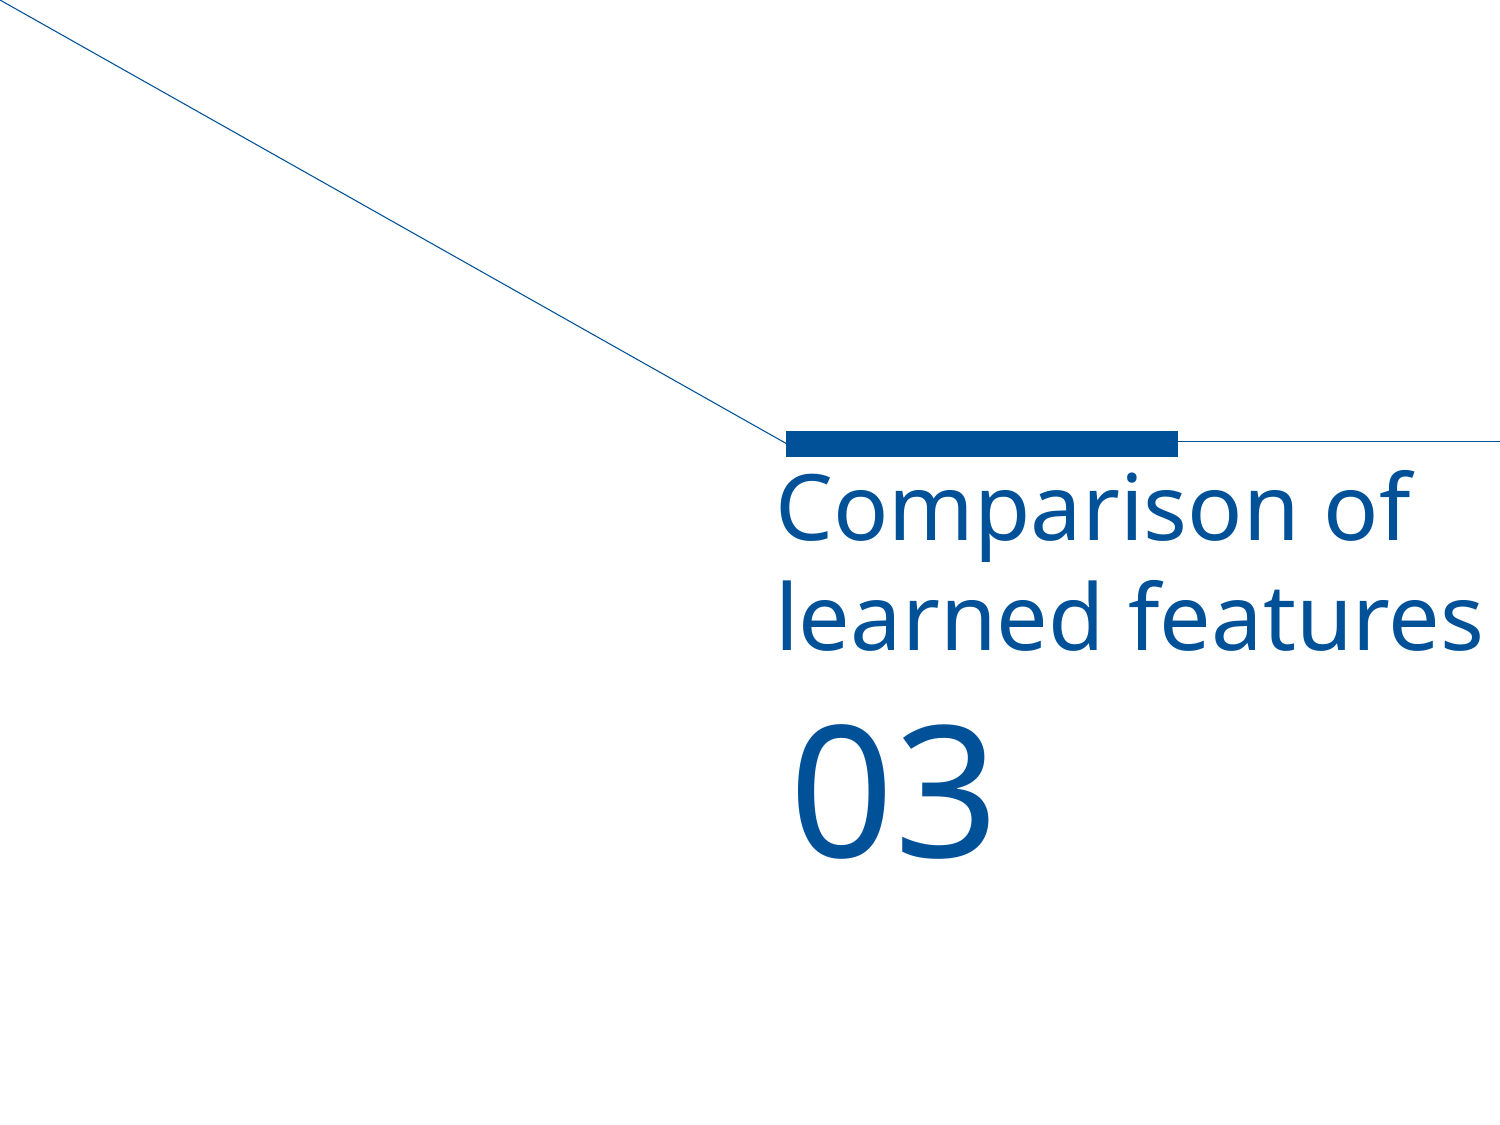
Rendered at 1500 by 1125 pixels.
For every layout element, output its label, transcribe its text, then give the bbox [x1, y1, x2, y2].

text_box Comparison of learned features [760, 445, 1500, 677]
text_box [0, 0, 1500, 445]
text_box 03 [774, 677, 1014, 902]
